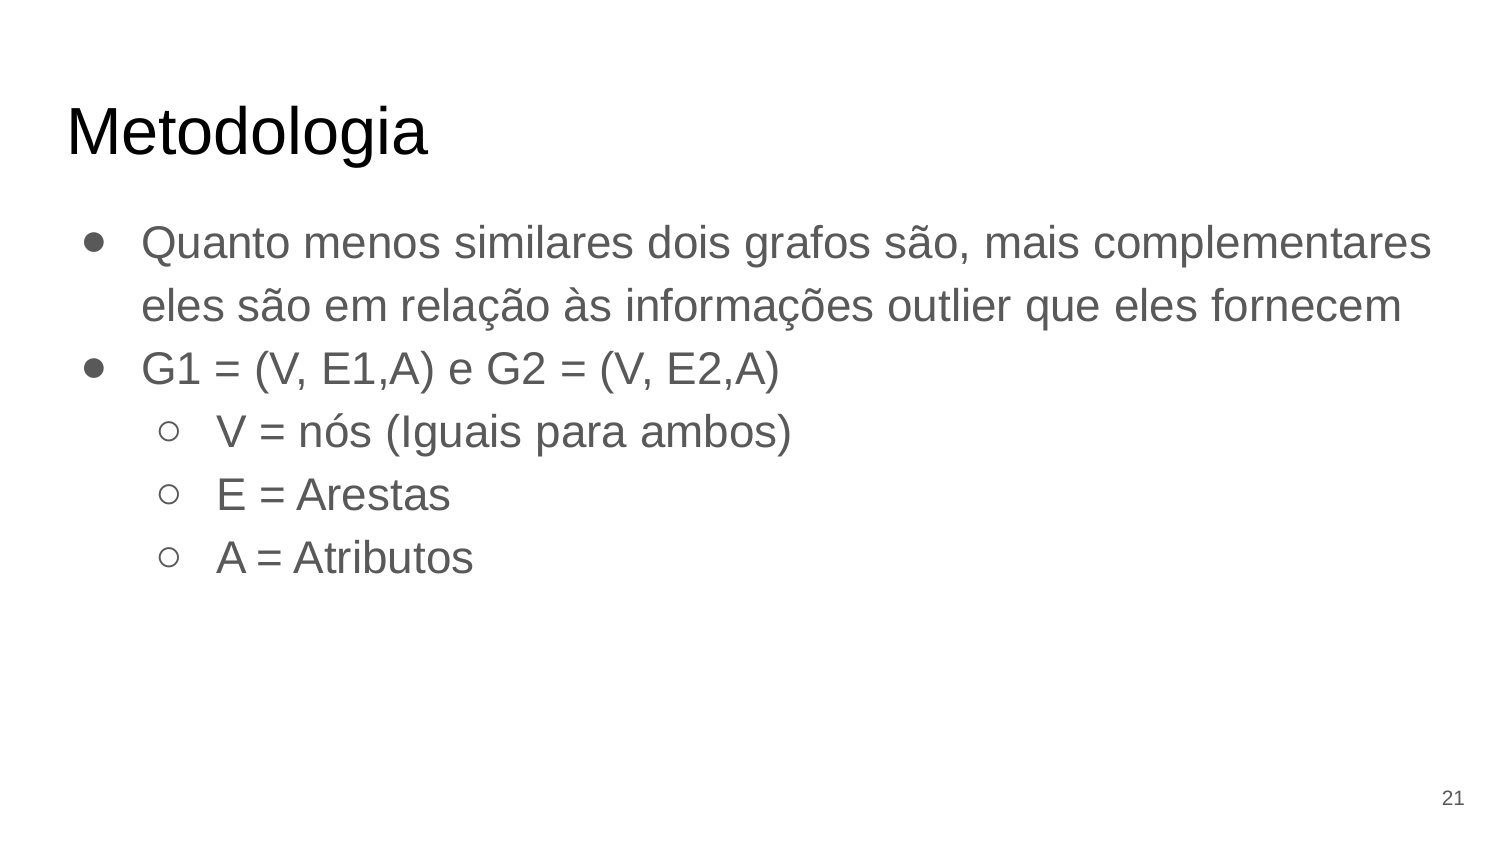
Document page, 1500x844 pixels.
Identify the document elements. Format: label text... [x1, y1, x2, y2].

slide_number ‹#› [1389, 764, 1480, 830]
title Metodologia [51, 72, 1449, 167]
list Quanto menos similares dois grafos são, mais complementares eles são em relação às informações outlier que eles fornecem G1 = (V, E1,A) e G2 = (V, E2,A) V = nós (Iguais para ambos) E = Arestas A = Atributos [51, 189, 1449, 750]
